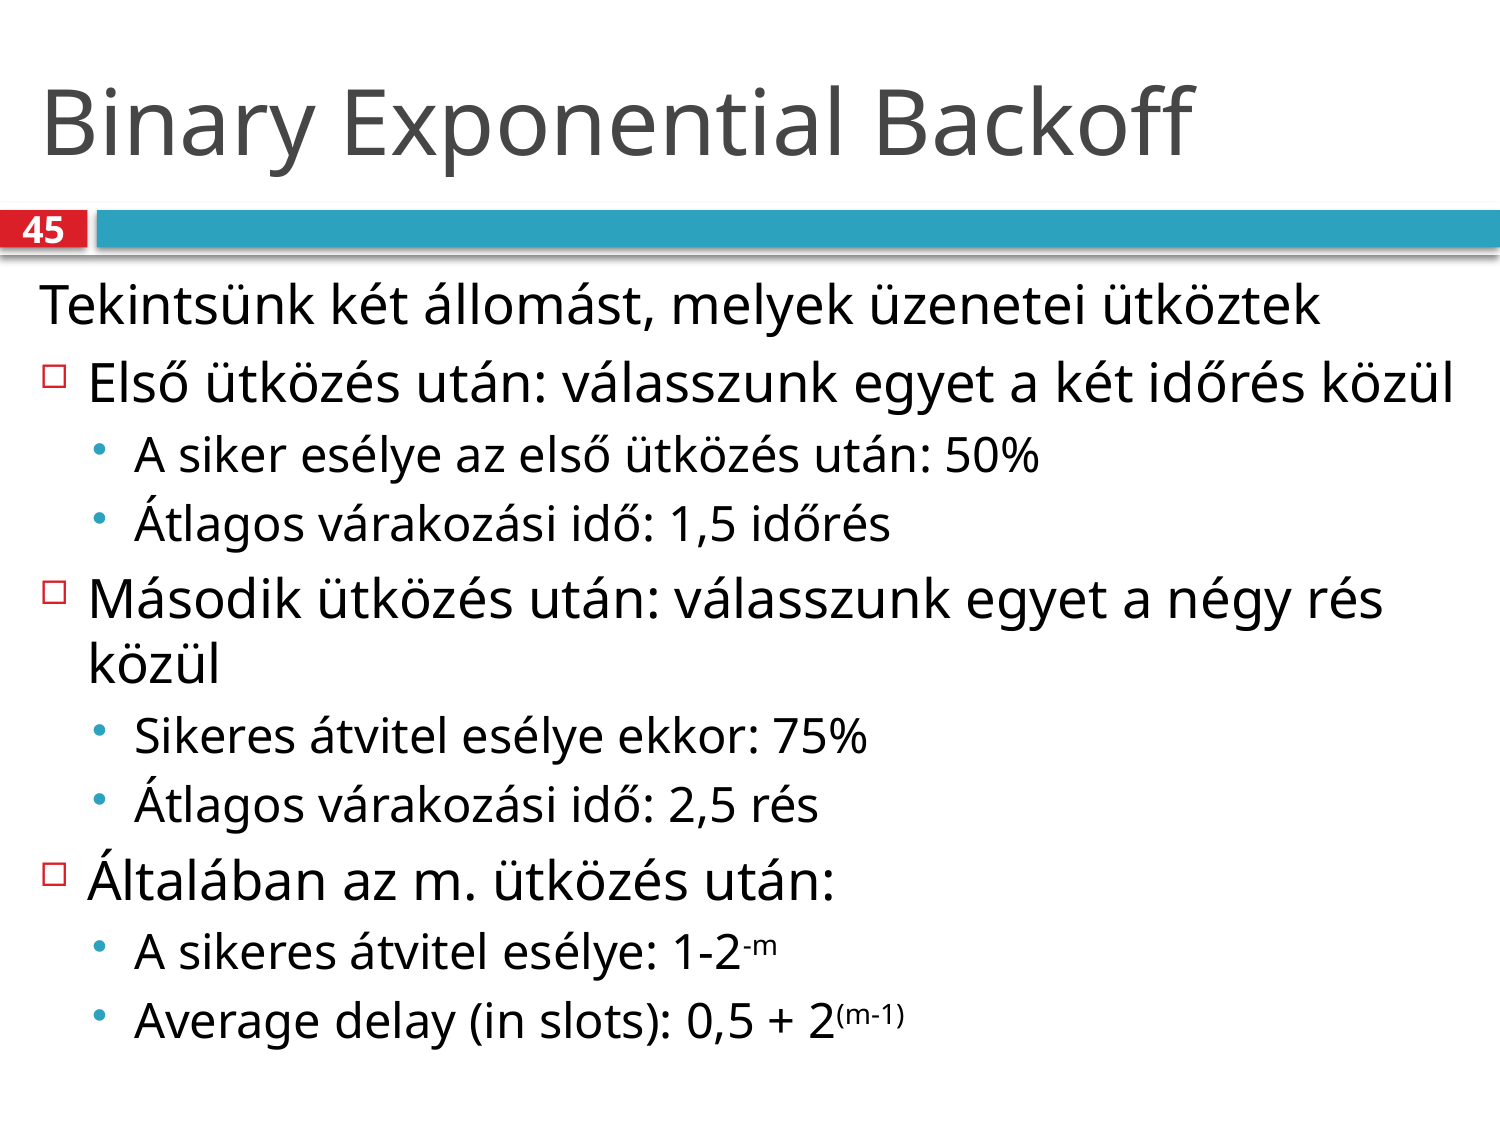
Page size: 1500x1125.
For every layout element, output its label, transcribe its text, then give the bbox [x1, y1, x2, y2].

title Binary Exponential Backoff [24, 37, 1475, 200]
list Tekintsünk két állomást, melyek üzenetei ütköztek Első ütközés után: válasszunk egyet a két időrés közül A siker esélye az első ütközés után: 50% Átlagos várakozási idő: 1,5 időrés Második ütközés után: válasszunk egyet a négy rés közül Sikeres átvitel esélye ekkor: 75% Átlagos várakozási idő: 2,5 rés Általában az m. ütközés után: A sikeres átvitel esélye: 1-2-m Average delay (in slots): 0,5 + 2(m-1) [24, 262, 1475, 1100]
slide_number 45 [0, 206, 88, 257]
